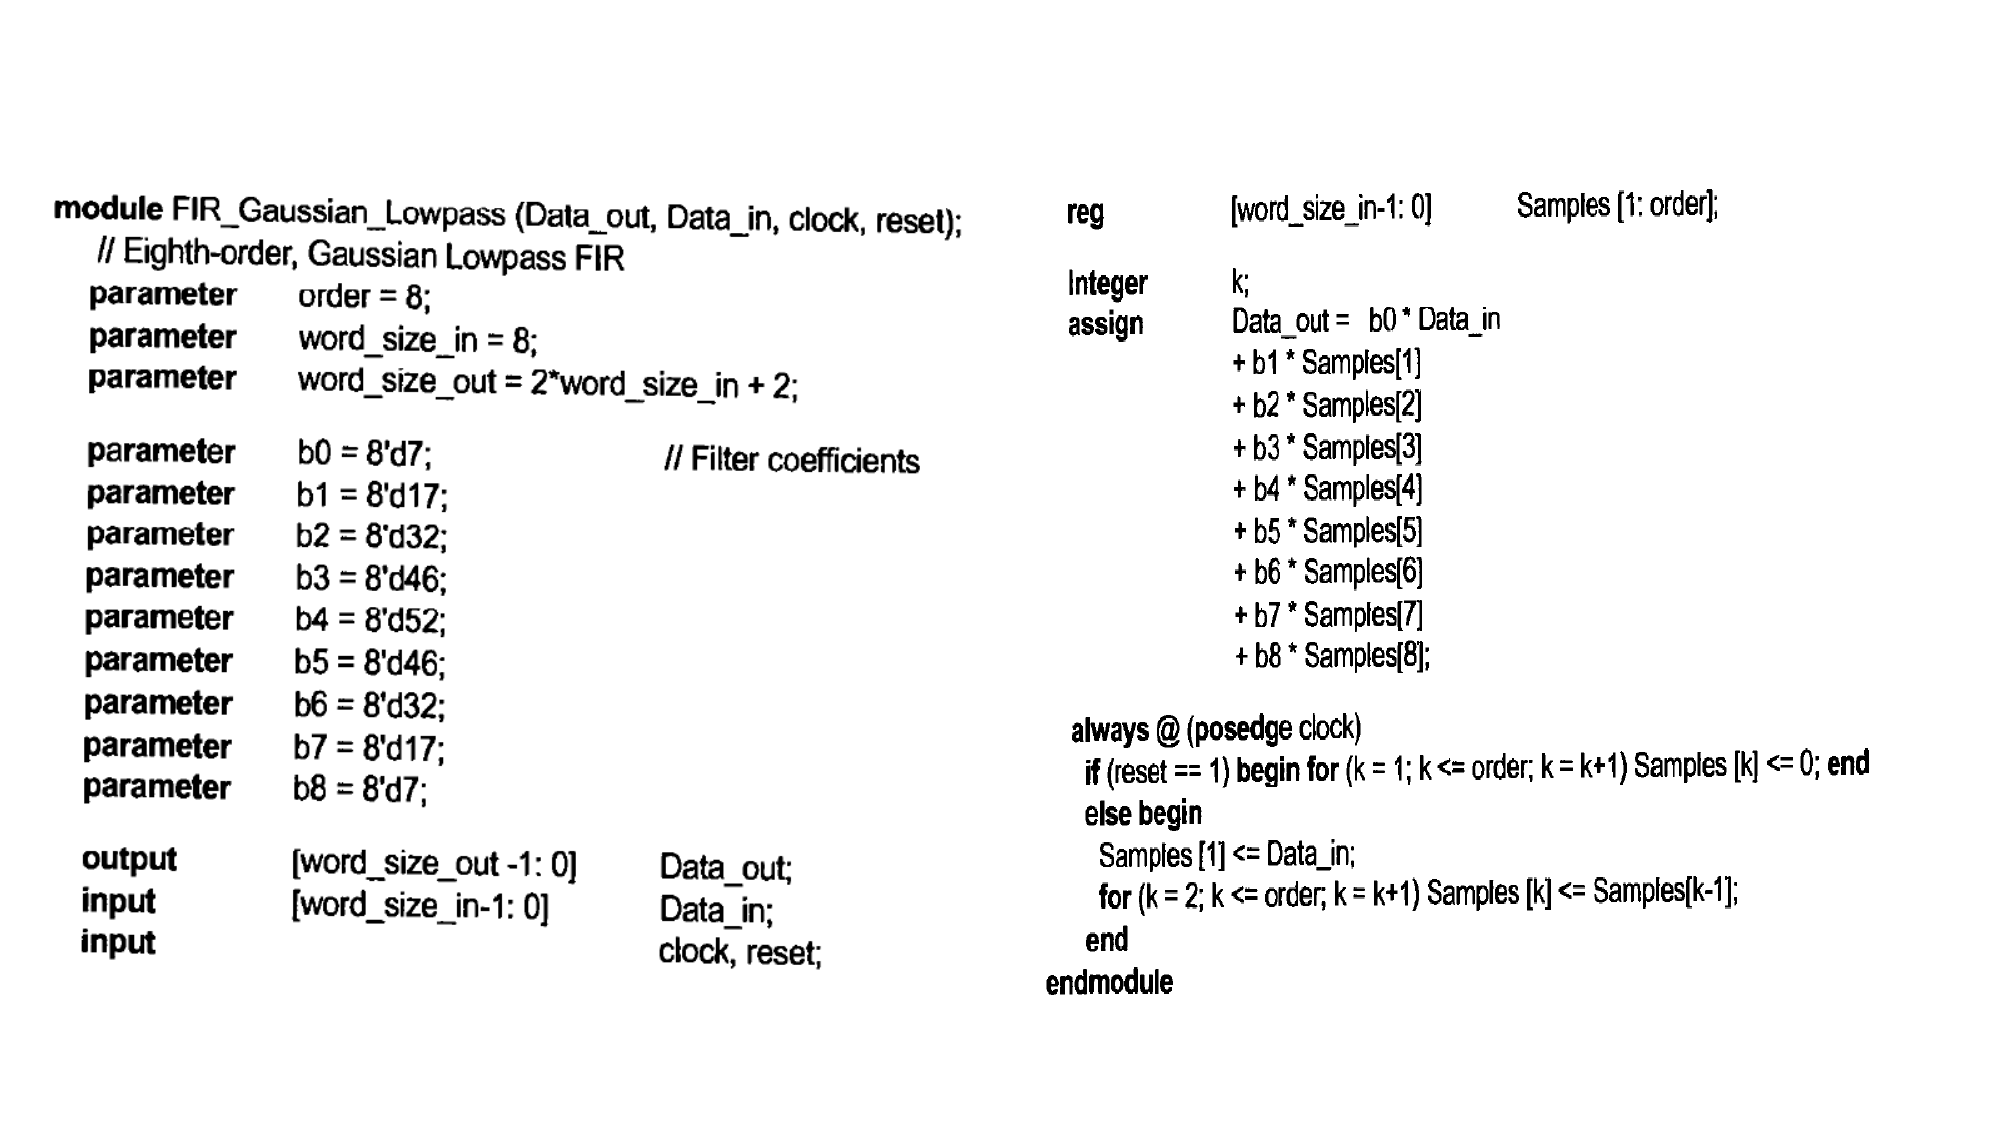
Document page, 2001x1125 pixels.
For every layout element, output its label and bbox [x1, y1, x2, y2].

picture [13, 177, 1913, 1030]
